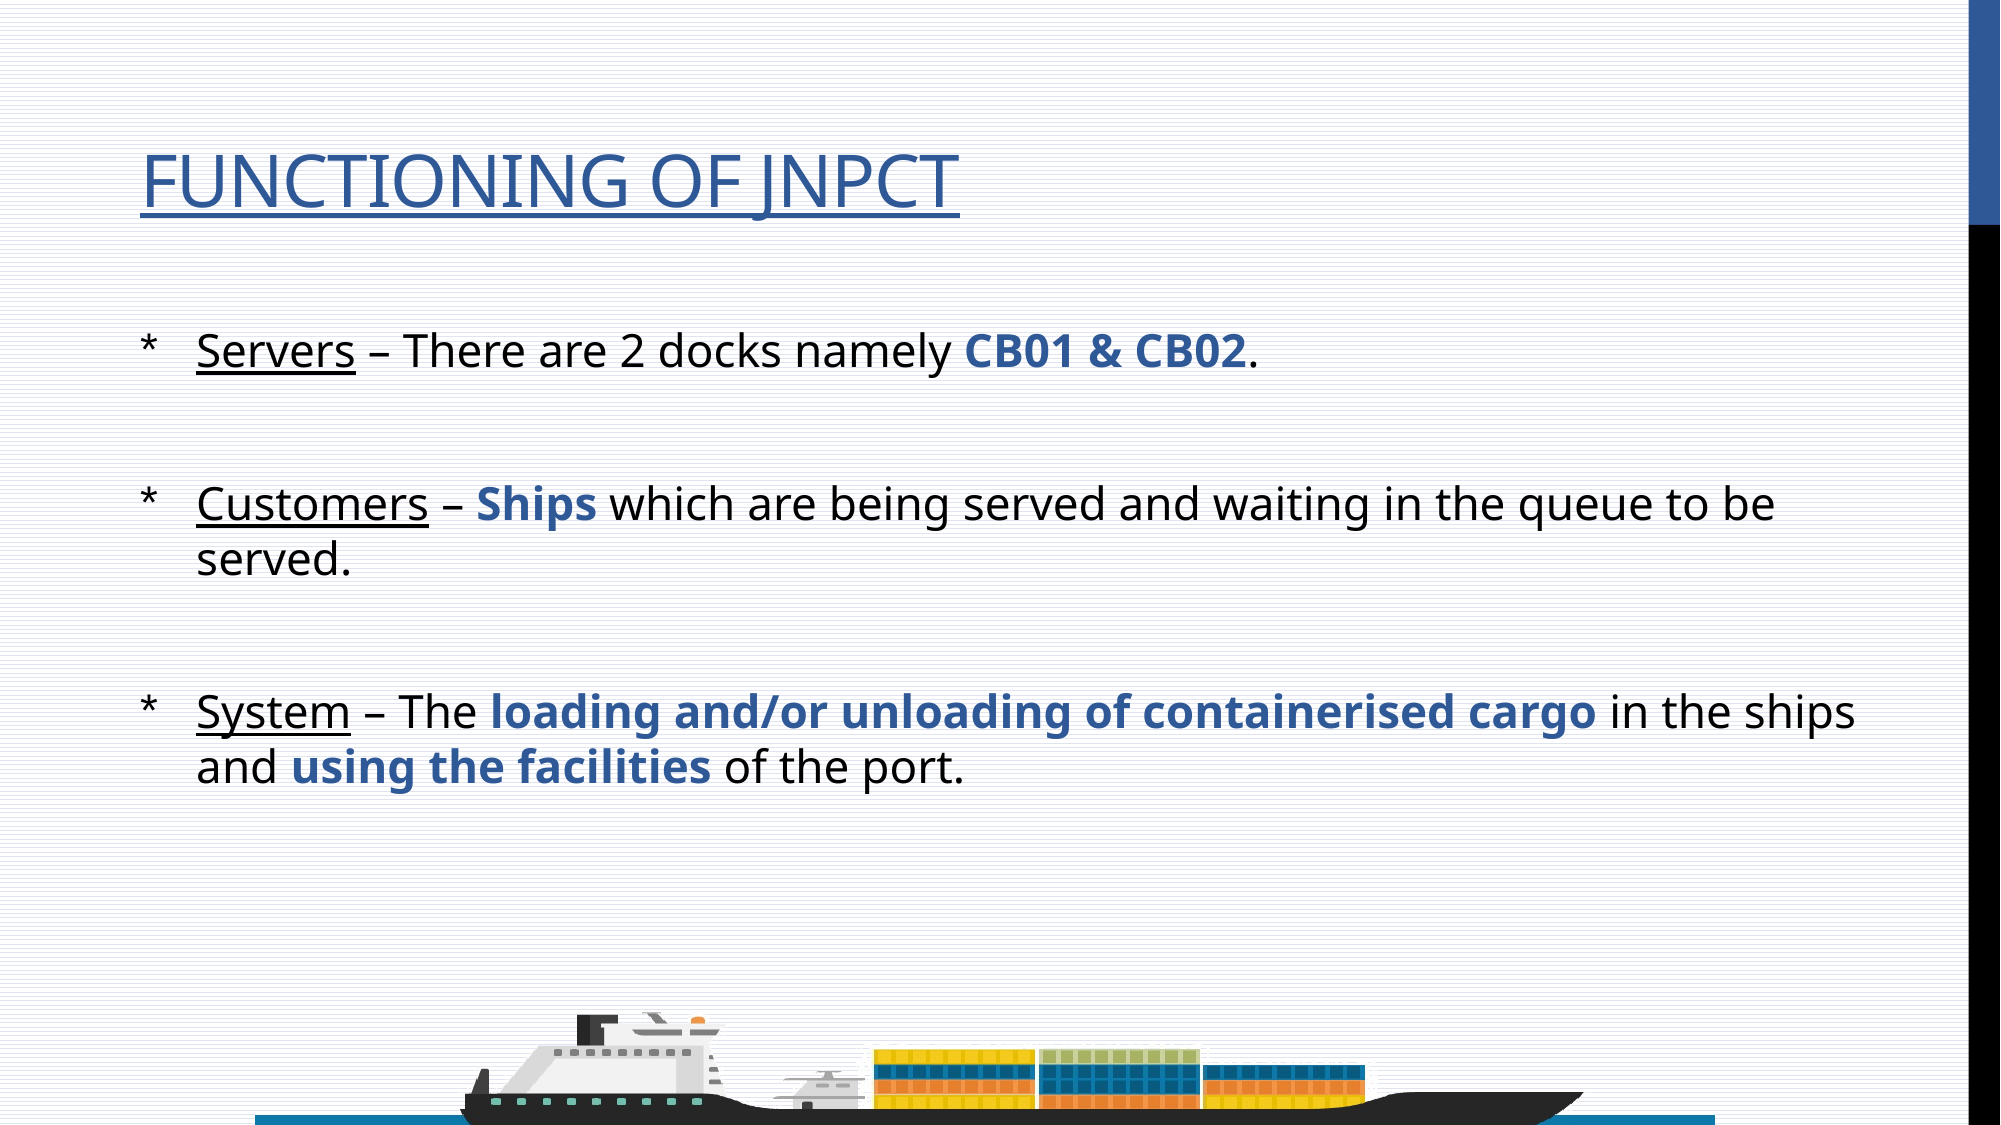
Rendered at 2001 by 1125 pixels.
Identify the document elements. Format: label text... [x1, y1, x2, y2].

title Functioning of JNPCT [125, 91, 1605, 230]
picture [255, 1010, 1716, 1125]
list Servers – There are 2 docks namely CB01 & CB02. Customers – Ships which are being served and waiting in the queue to be served. System – The loading and/or unloading of containerised cargo in the ships and using the facilities of the port. [125, 314, 1909, 870]
